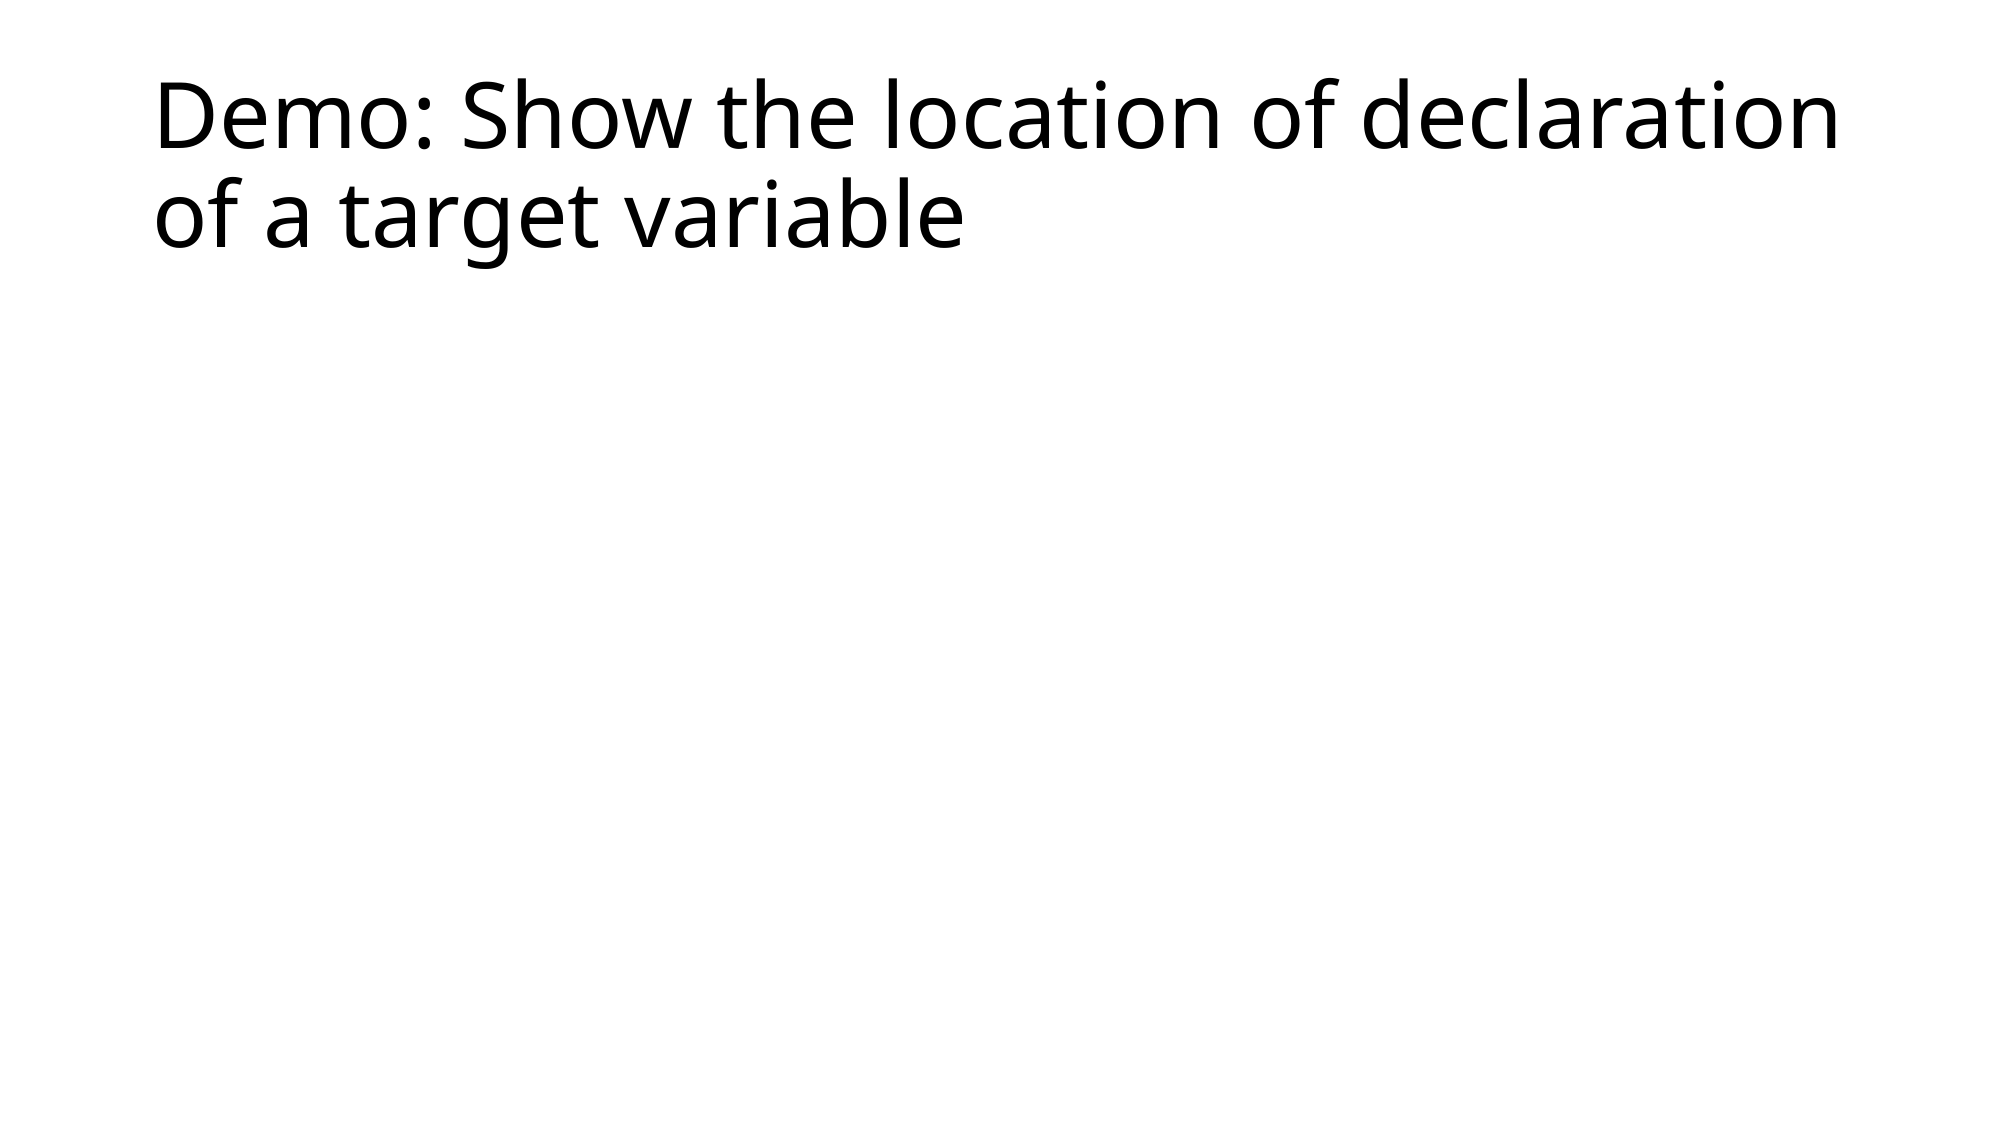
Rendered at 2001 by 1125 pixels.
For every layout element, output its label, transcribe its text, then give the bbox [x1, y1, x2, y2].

title Demo: Show the location of declaration of a target variable [137, 59, 1863, 278]
